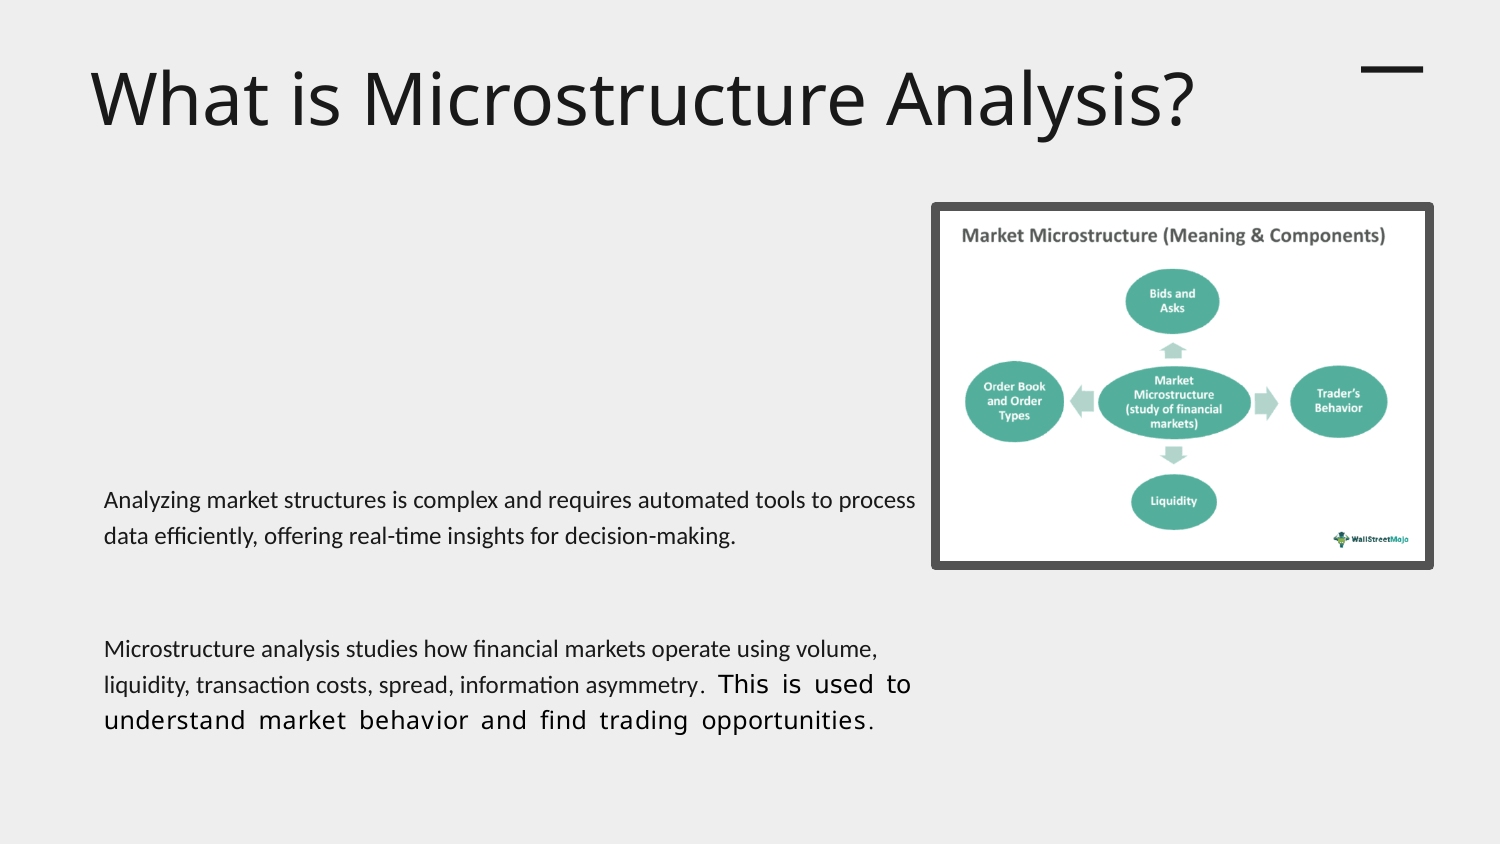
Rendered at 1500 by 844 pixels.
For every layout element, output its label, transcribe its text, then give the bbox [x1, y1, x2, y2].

subtitle Analyzing market structures is complex and requires automated tools to process data efficiently, offering real-time insights for decision-making. Microstructure analysis studies how financial markets operate using volume, liquidity, transaction costs, spread, information asymmetry. This is used to understand market behavior and find trading opportunities. [51, 301, 964, 807]
title What is Microstructure Analysis? [75, 37, 1213, 283]
picture [940, 211, 1426, 562]
